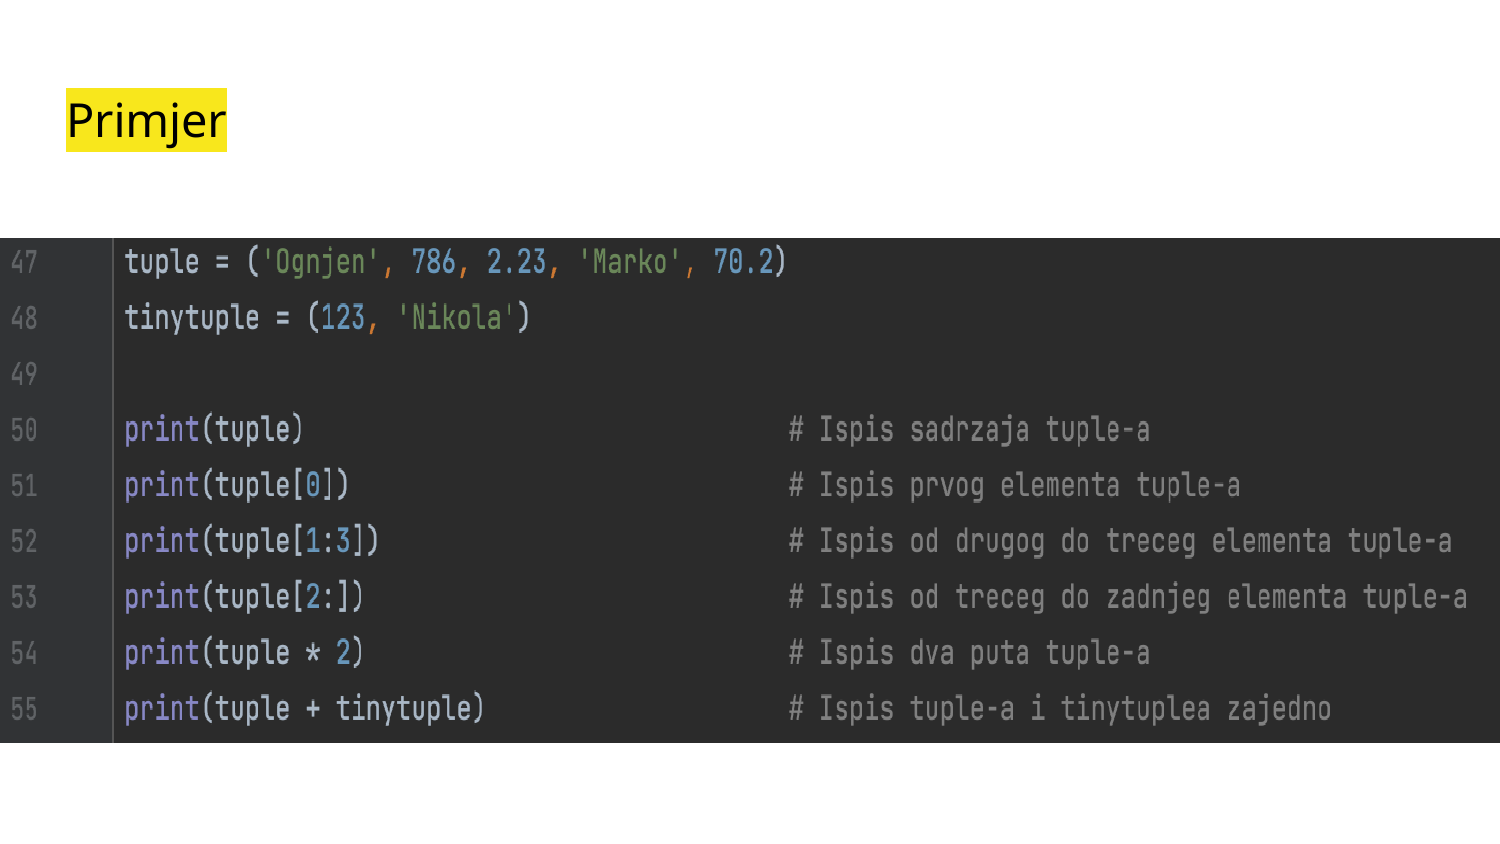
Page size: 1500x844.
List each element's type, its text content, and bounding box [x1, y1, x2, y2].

picture [0, 238, 1500, 743]
title Primjer [51, 72, 1449, 167]
